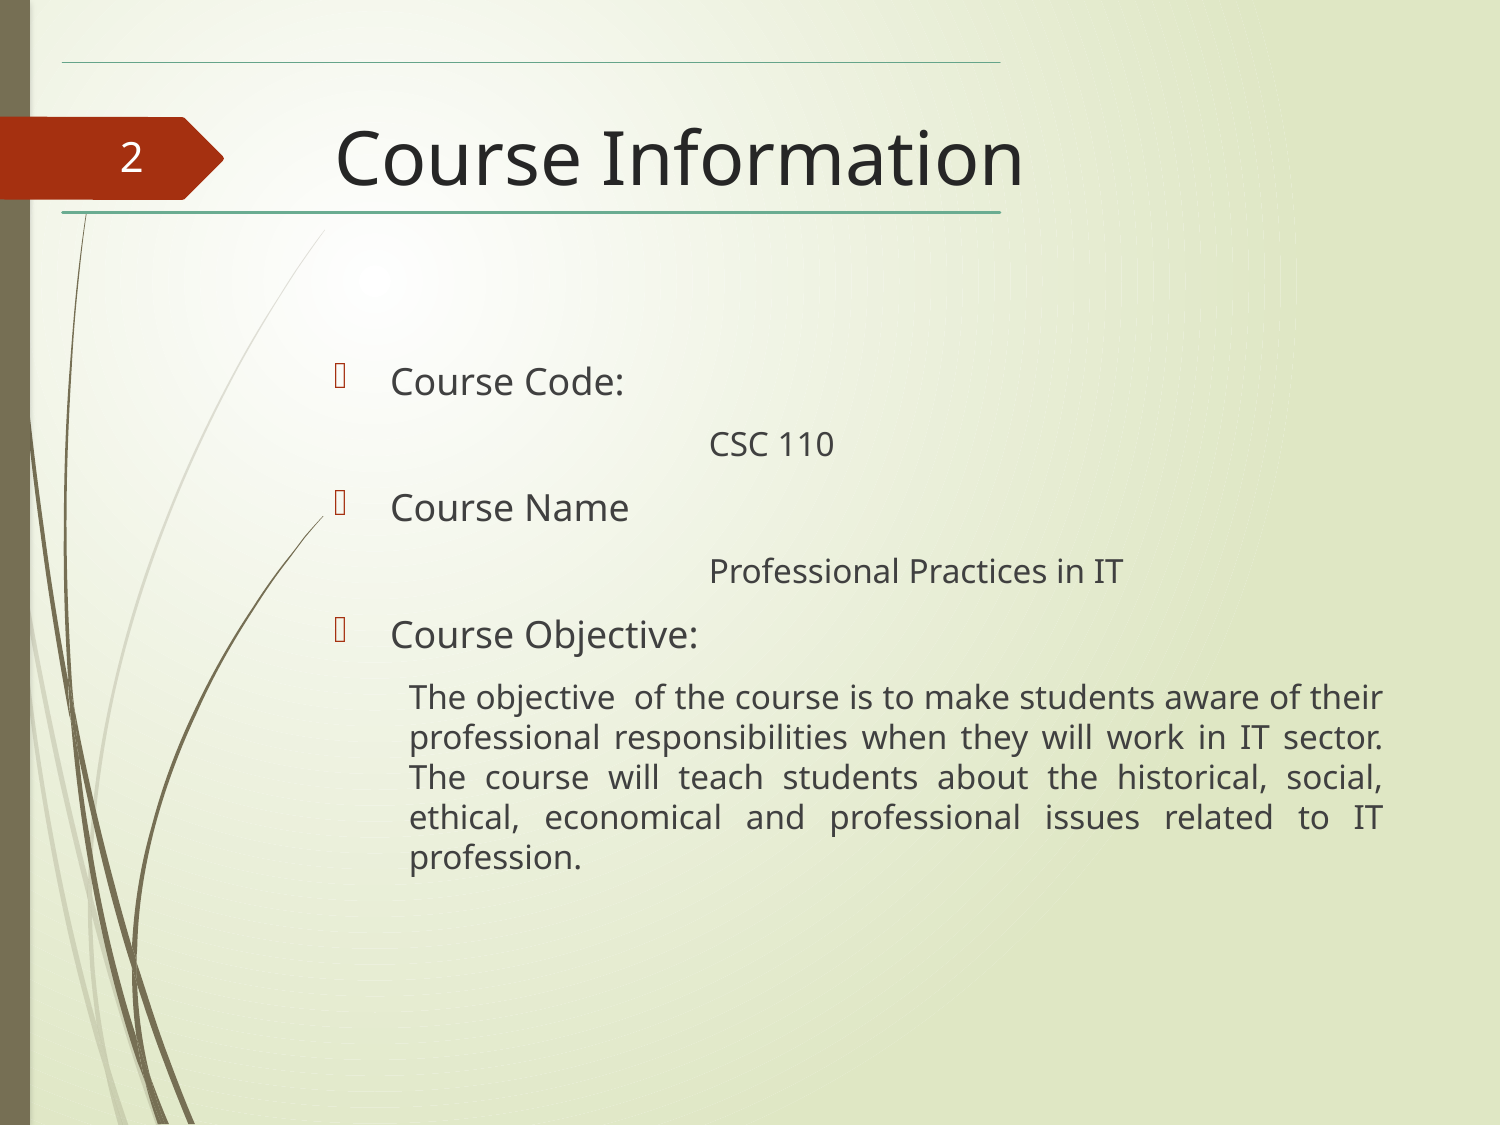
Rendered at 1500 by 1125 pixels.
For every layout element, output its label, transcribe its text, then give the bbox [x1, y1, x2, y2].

title Course Information [319, 102, 1400, 313]
slide_number 2 [83, 129, 180, 190]
list Course Code: CSC 110 Course Name Professional Practices in IT Course Objective: The objective of the course is to make students aware of their professional responsibilities when they will work in IT sector. The course will teach students about the historical, social, ethical, economical and professional issues related to IT profession. [318, 350, 1400, 970]
